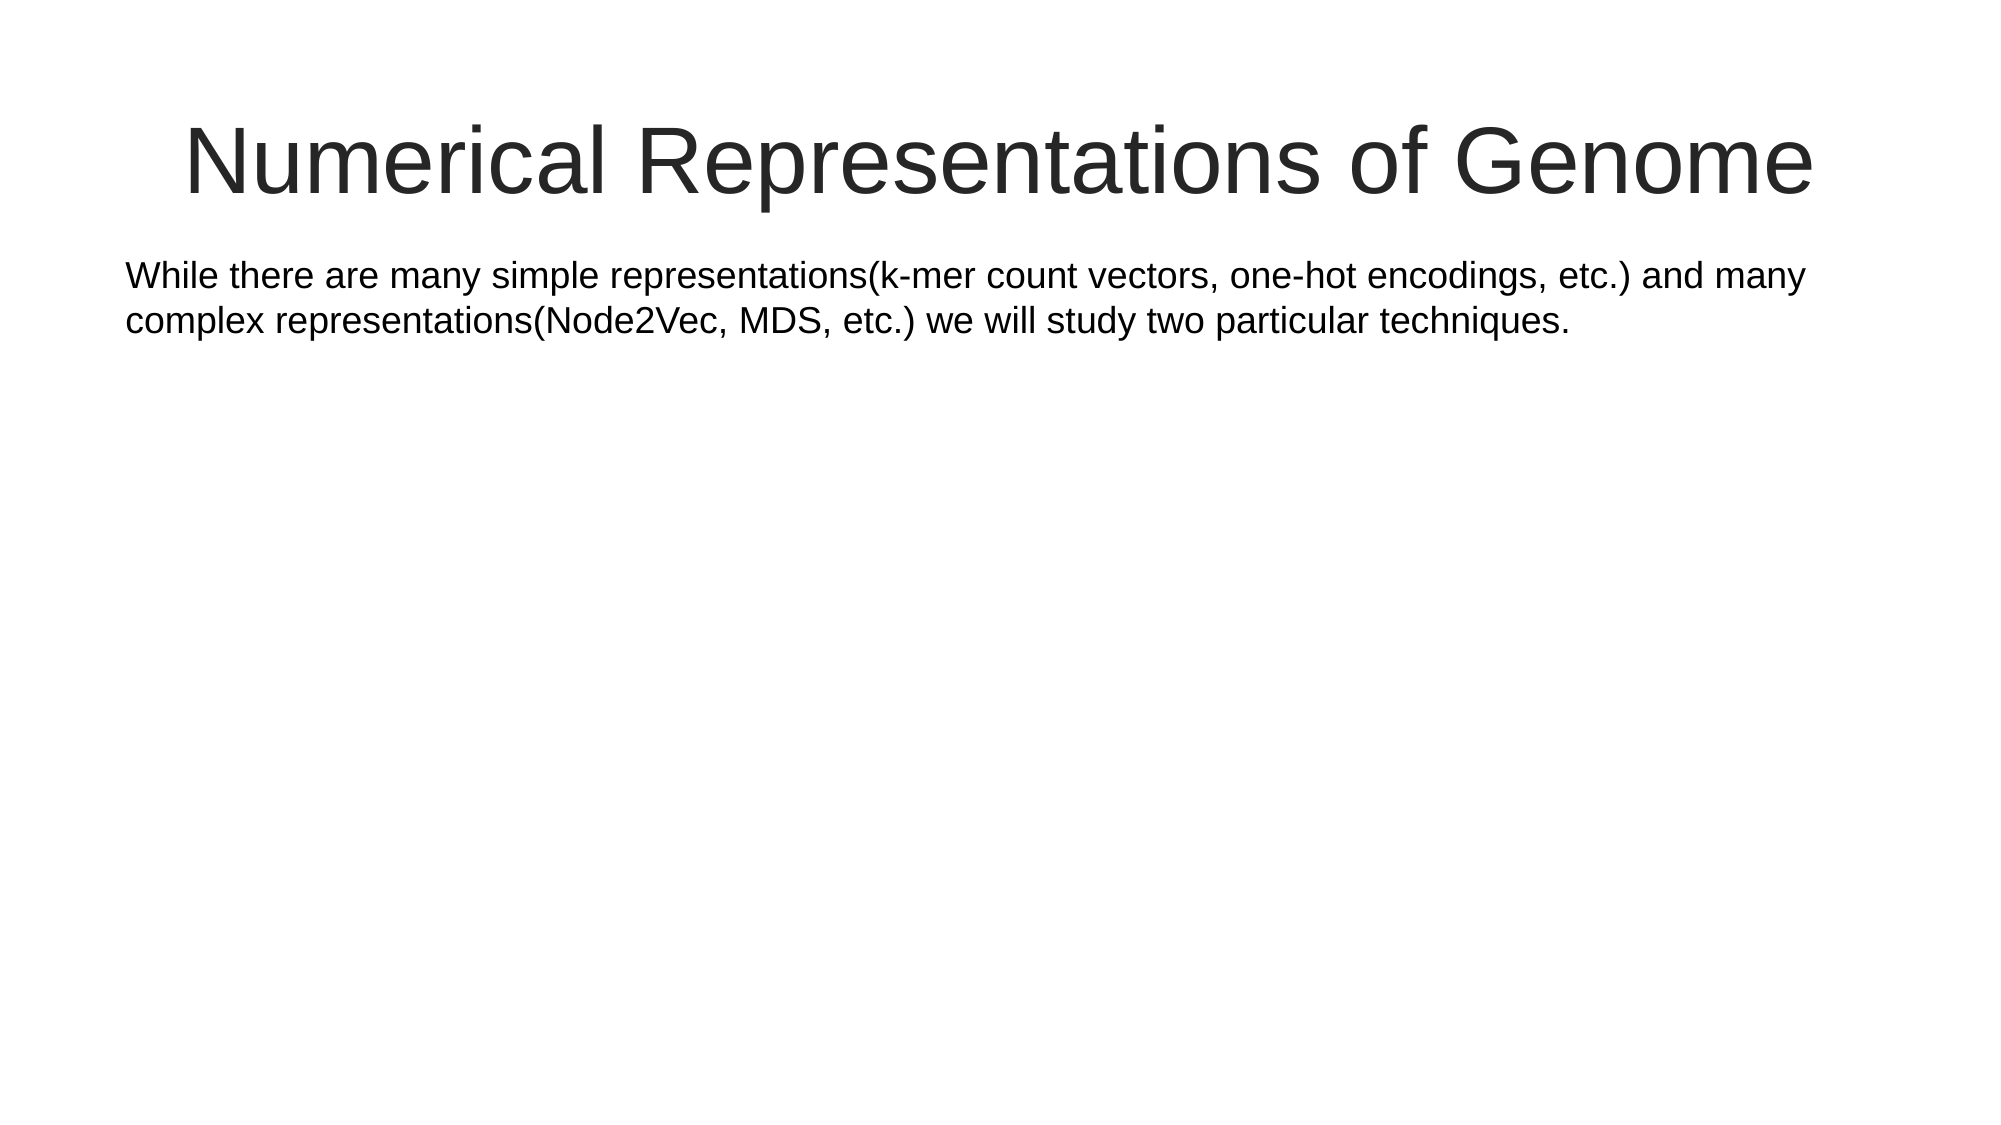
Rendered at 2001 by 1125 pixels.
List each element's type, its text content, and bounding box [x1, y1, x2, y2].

list Numerical Representations of Genome [50, 103, 1950, 223]
text_box While there are many simple representations(k-mer count vectors, one-hot encodings, etc.) and many complex representations(Node2Vec, MDS, etc.) we will study two particular techniques. [110, 243, 1888, 348]
